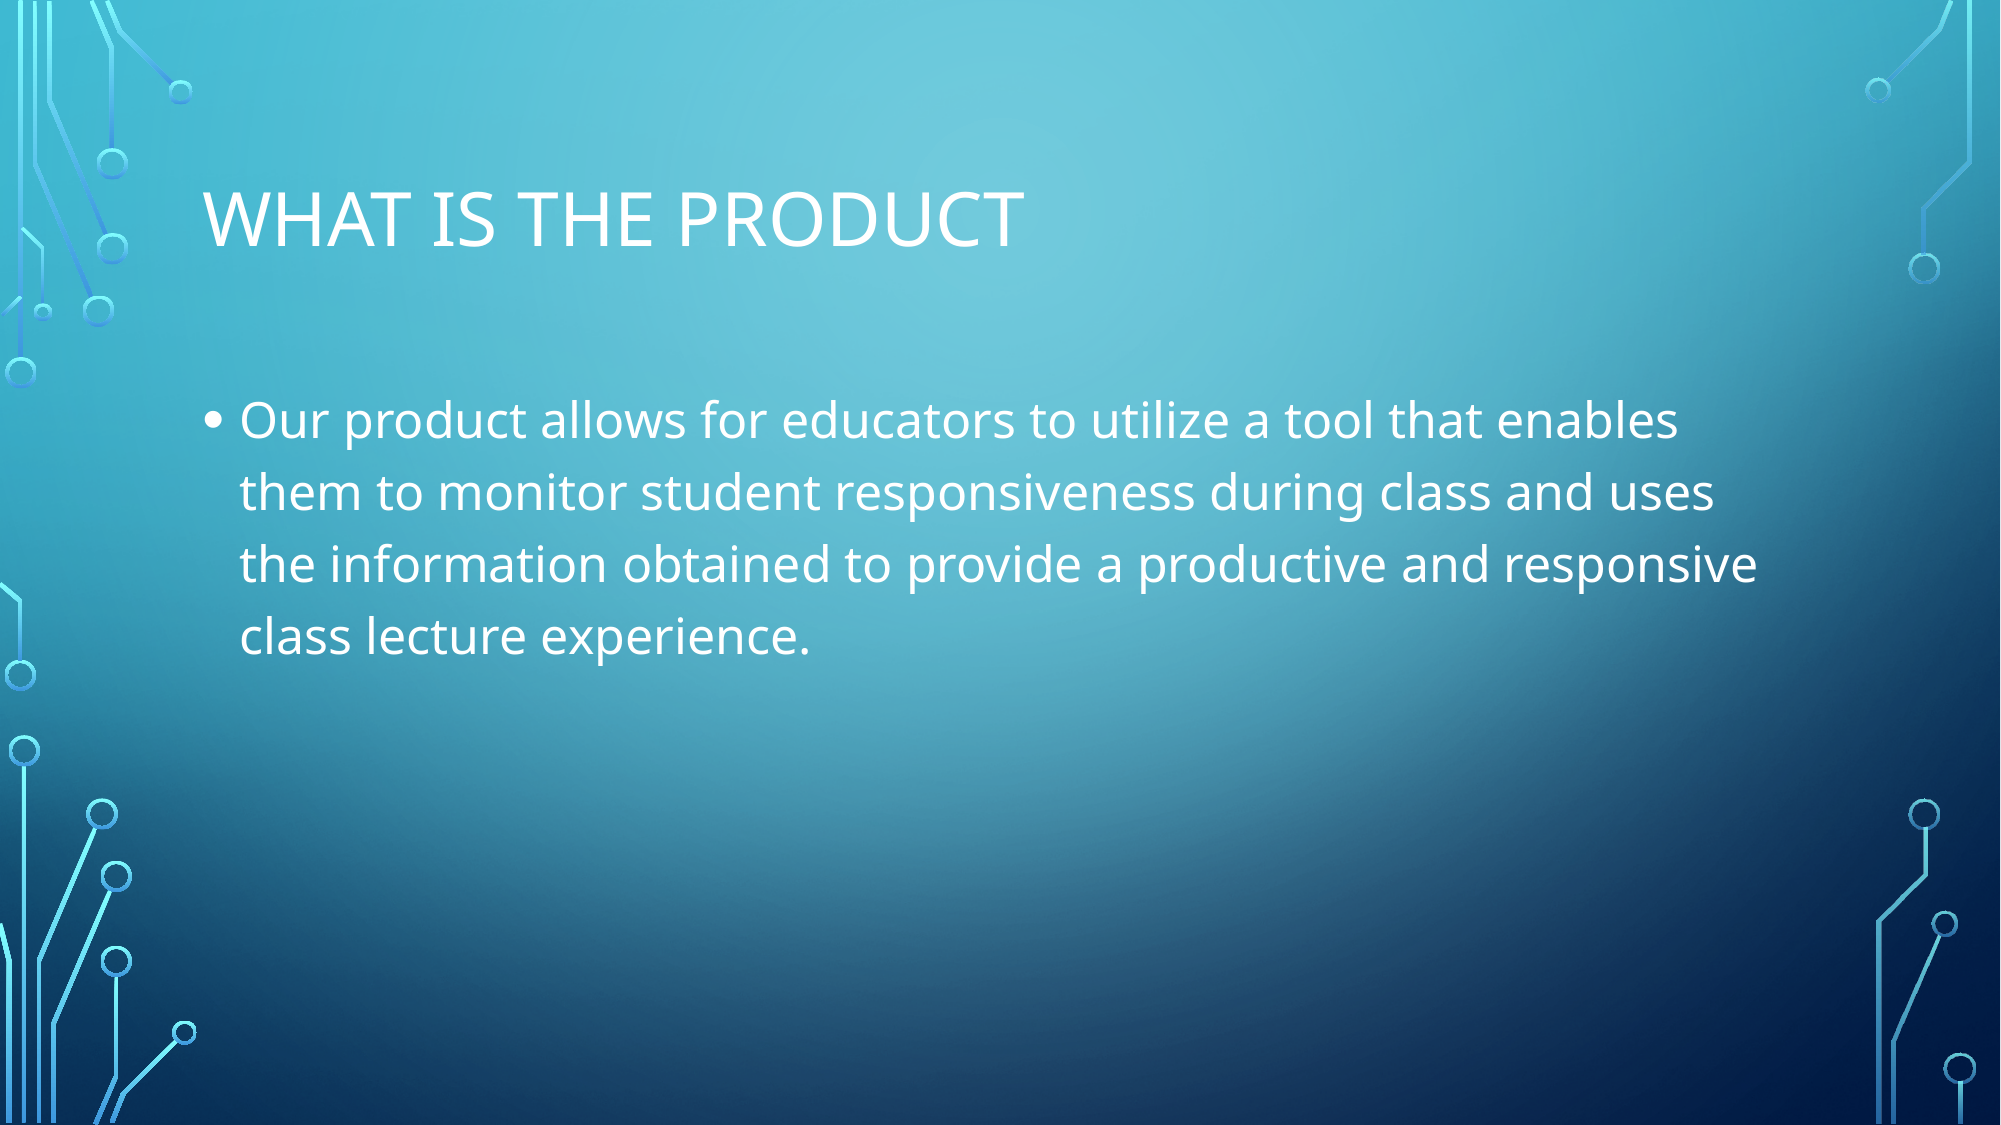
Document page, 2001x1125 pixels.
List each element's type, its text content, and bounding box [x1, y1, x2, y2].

title What is the Product [187, 101, 1813, 344]
list Our product allows for educators to utilize a tool that enables them to monitor student responsiveness during class and uses the information obtained to provide a productive and responsive class lecture experience. [187, 369, 1813, 950]
